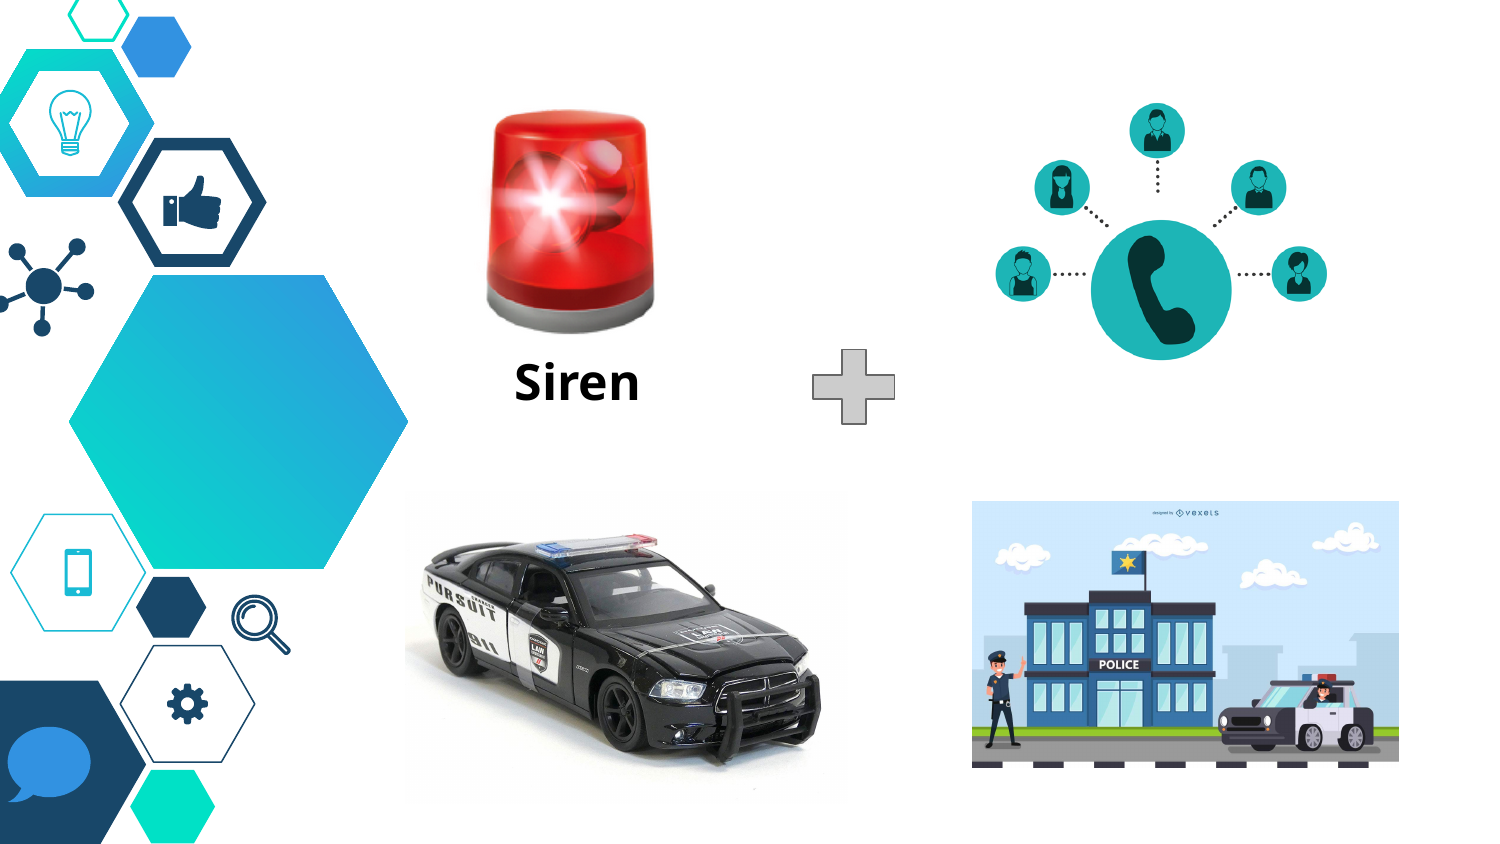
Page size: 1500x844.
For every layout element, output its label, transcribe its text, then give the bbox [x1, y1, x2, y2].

picture [972, 84, 1350, 376]
text_box [561, 392, 1340, 484]
picture [972, 501, 1399, 768]
picture [405, 491, 849, 805]
text_box [457, 349, 561, 413]
text_box [813, 349, 895, 392]
text_box [0, 252, 281, 544]
picture [450, 105, 682, 337]
text_box Siren [499, 335, 698, 400]
